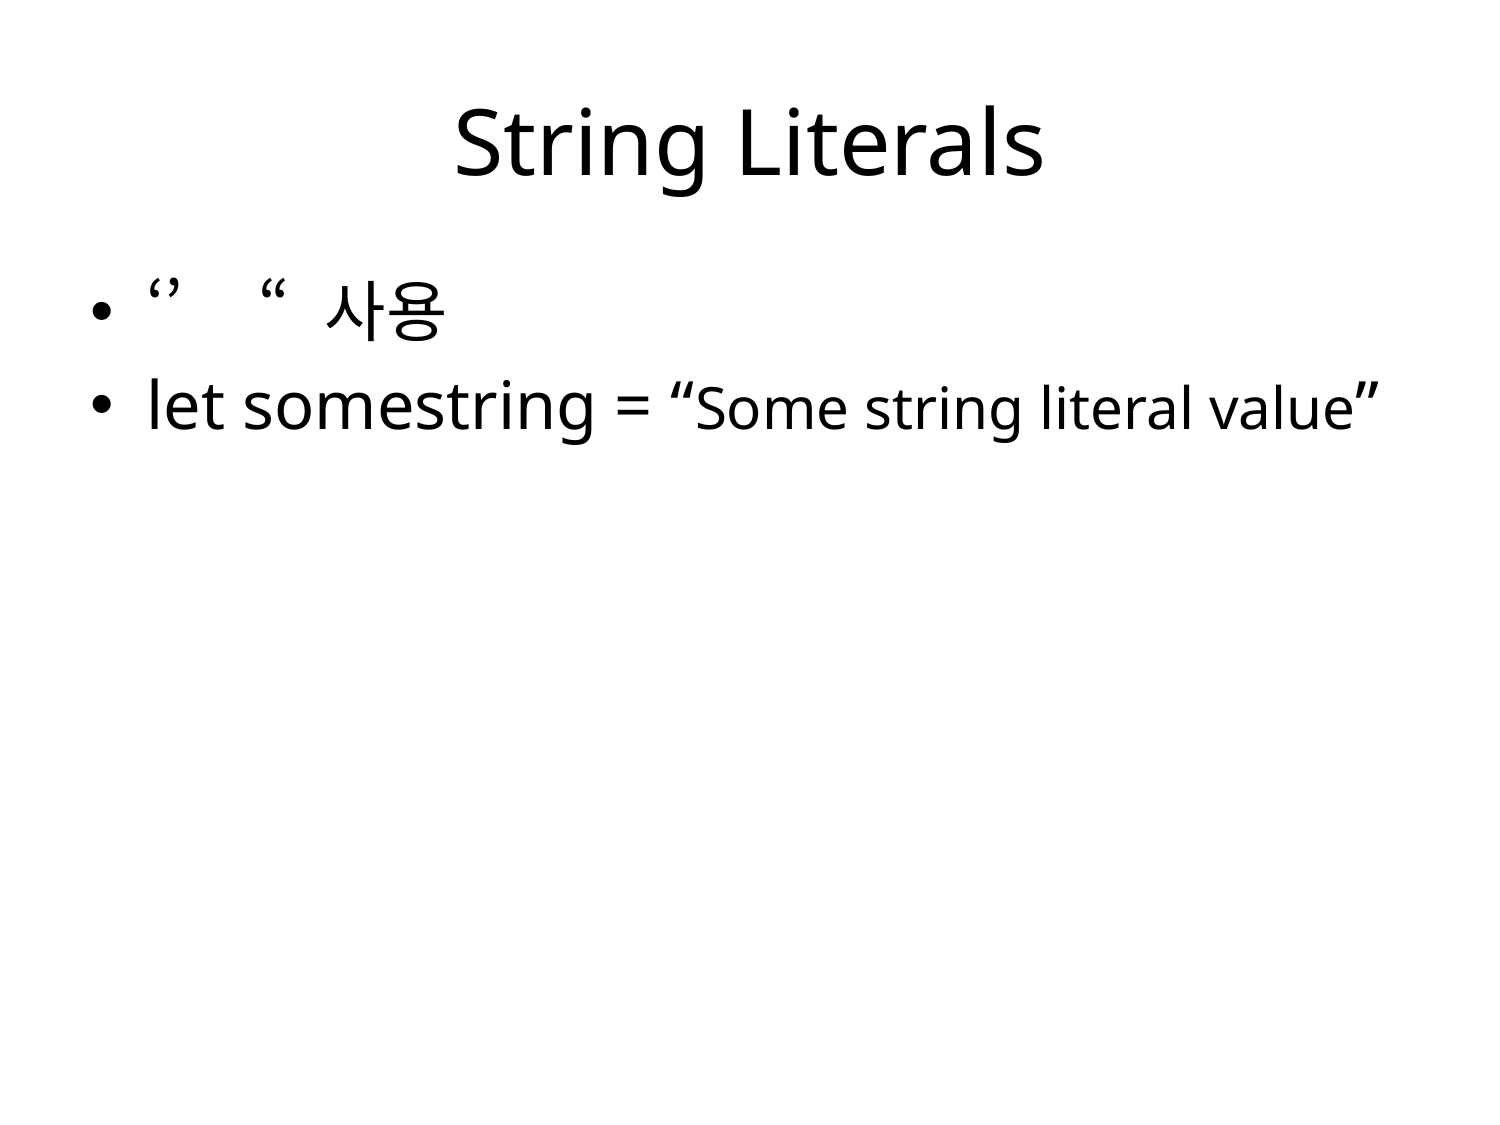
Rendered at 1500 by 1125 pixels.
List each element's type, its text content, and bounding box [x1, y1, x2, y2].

title String Literals [75, 45, 1425, 233]
list ‘’ “ 사용 let somestring = “Some string literal value” [75, 262, 1425, 1005]
